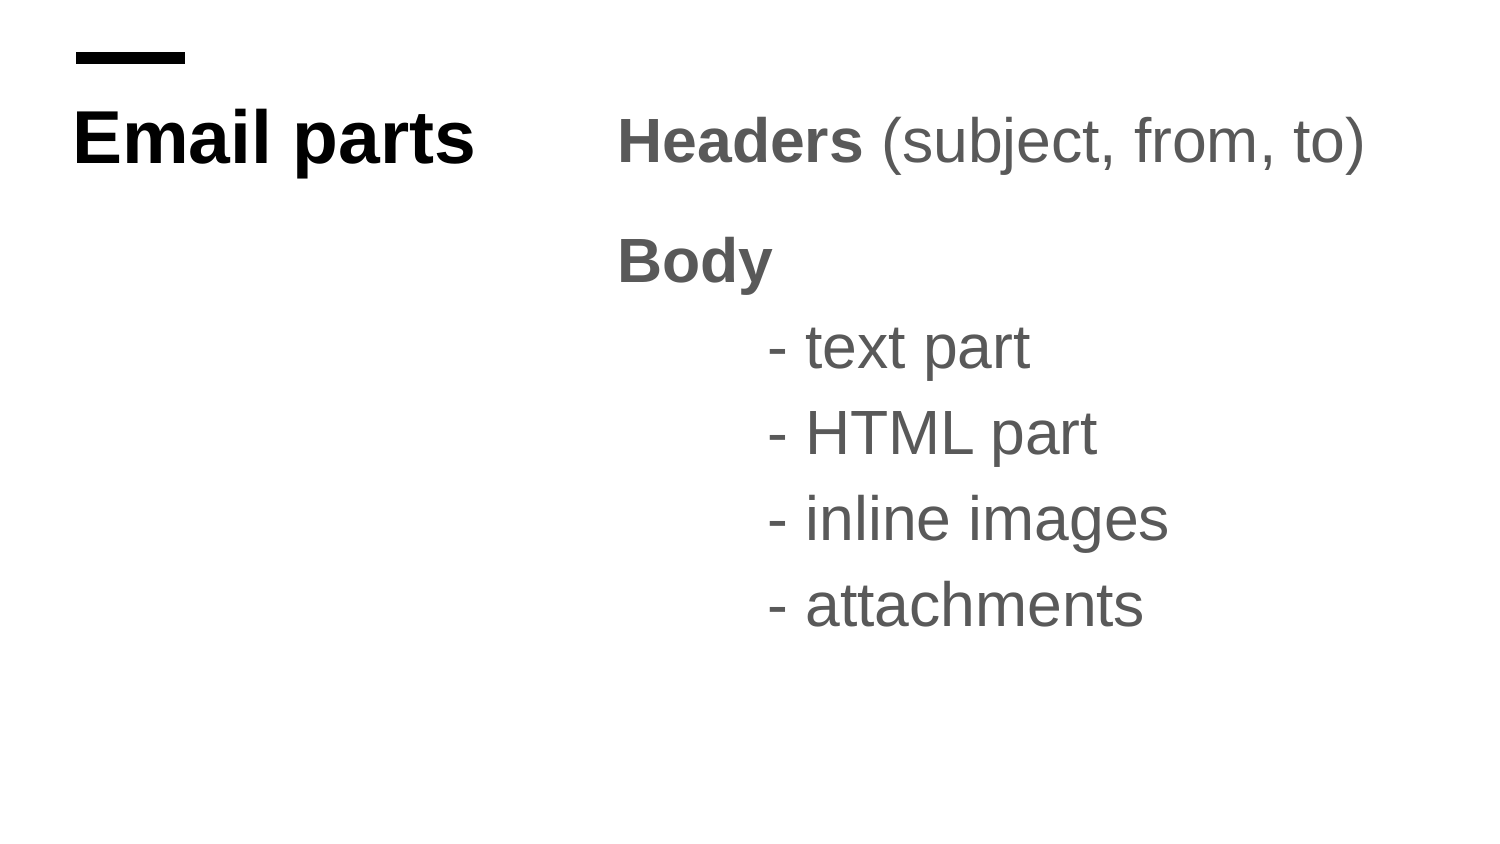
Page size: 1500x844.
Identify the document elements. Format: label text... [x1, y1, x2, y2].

list Headers (subject, from, to) Body - text part - HTML part - inline images - attachments [602, 73, 1443, 749]
title Email parts [57, 73, 602, 749]
